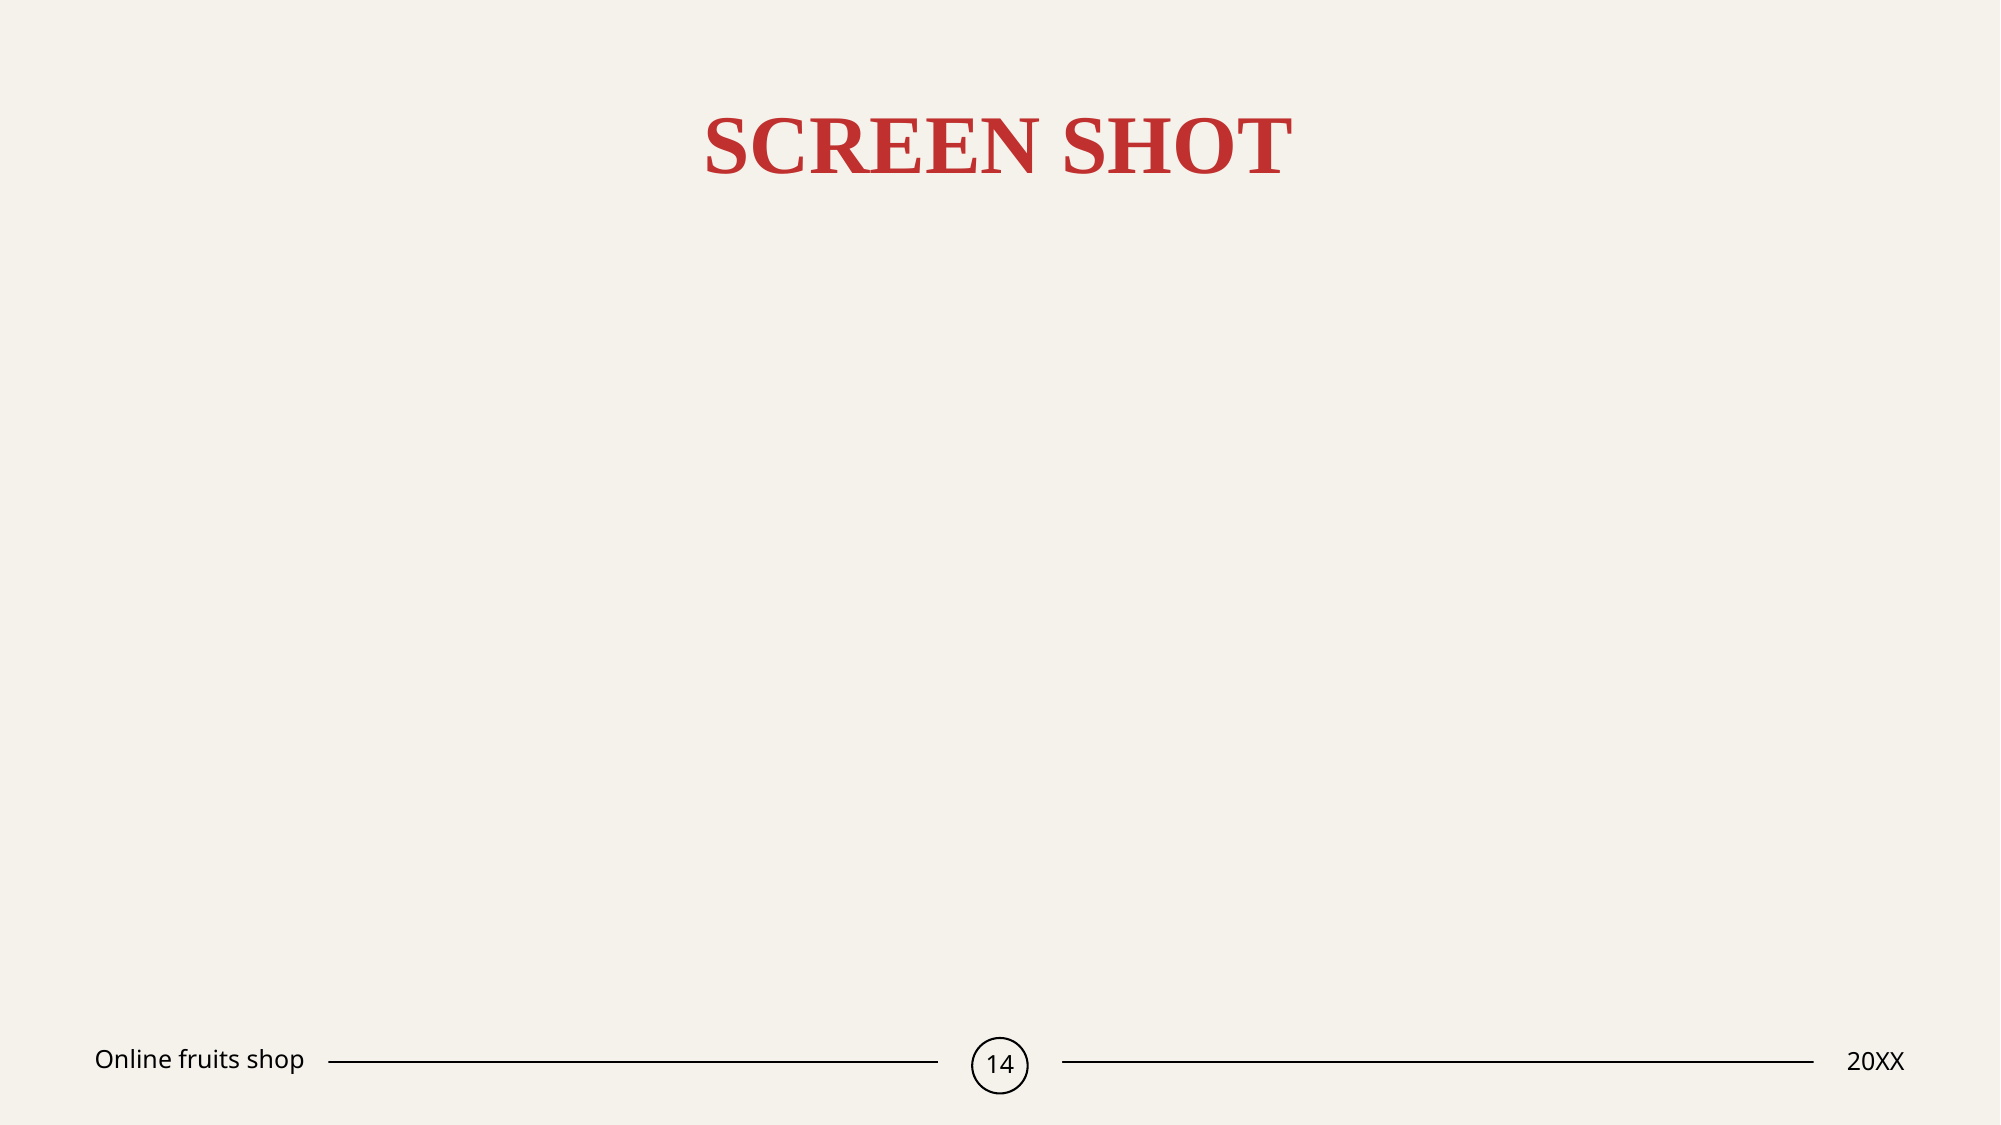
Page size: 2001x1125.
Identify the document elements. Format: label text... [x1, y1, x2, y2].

slide_number 20XX [1813, 1038, 1938, 1083]
footer Online fruits shop [79, 1038, 329, 1083]
slide_number 14 [971, 1036, 1029, 1095]
title Screen shot [96, 88, 1901, 206]
